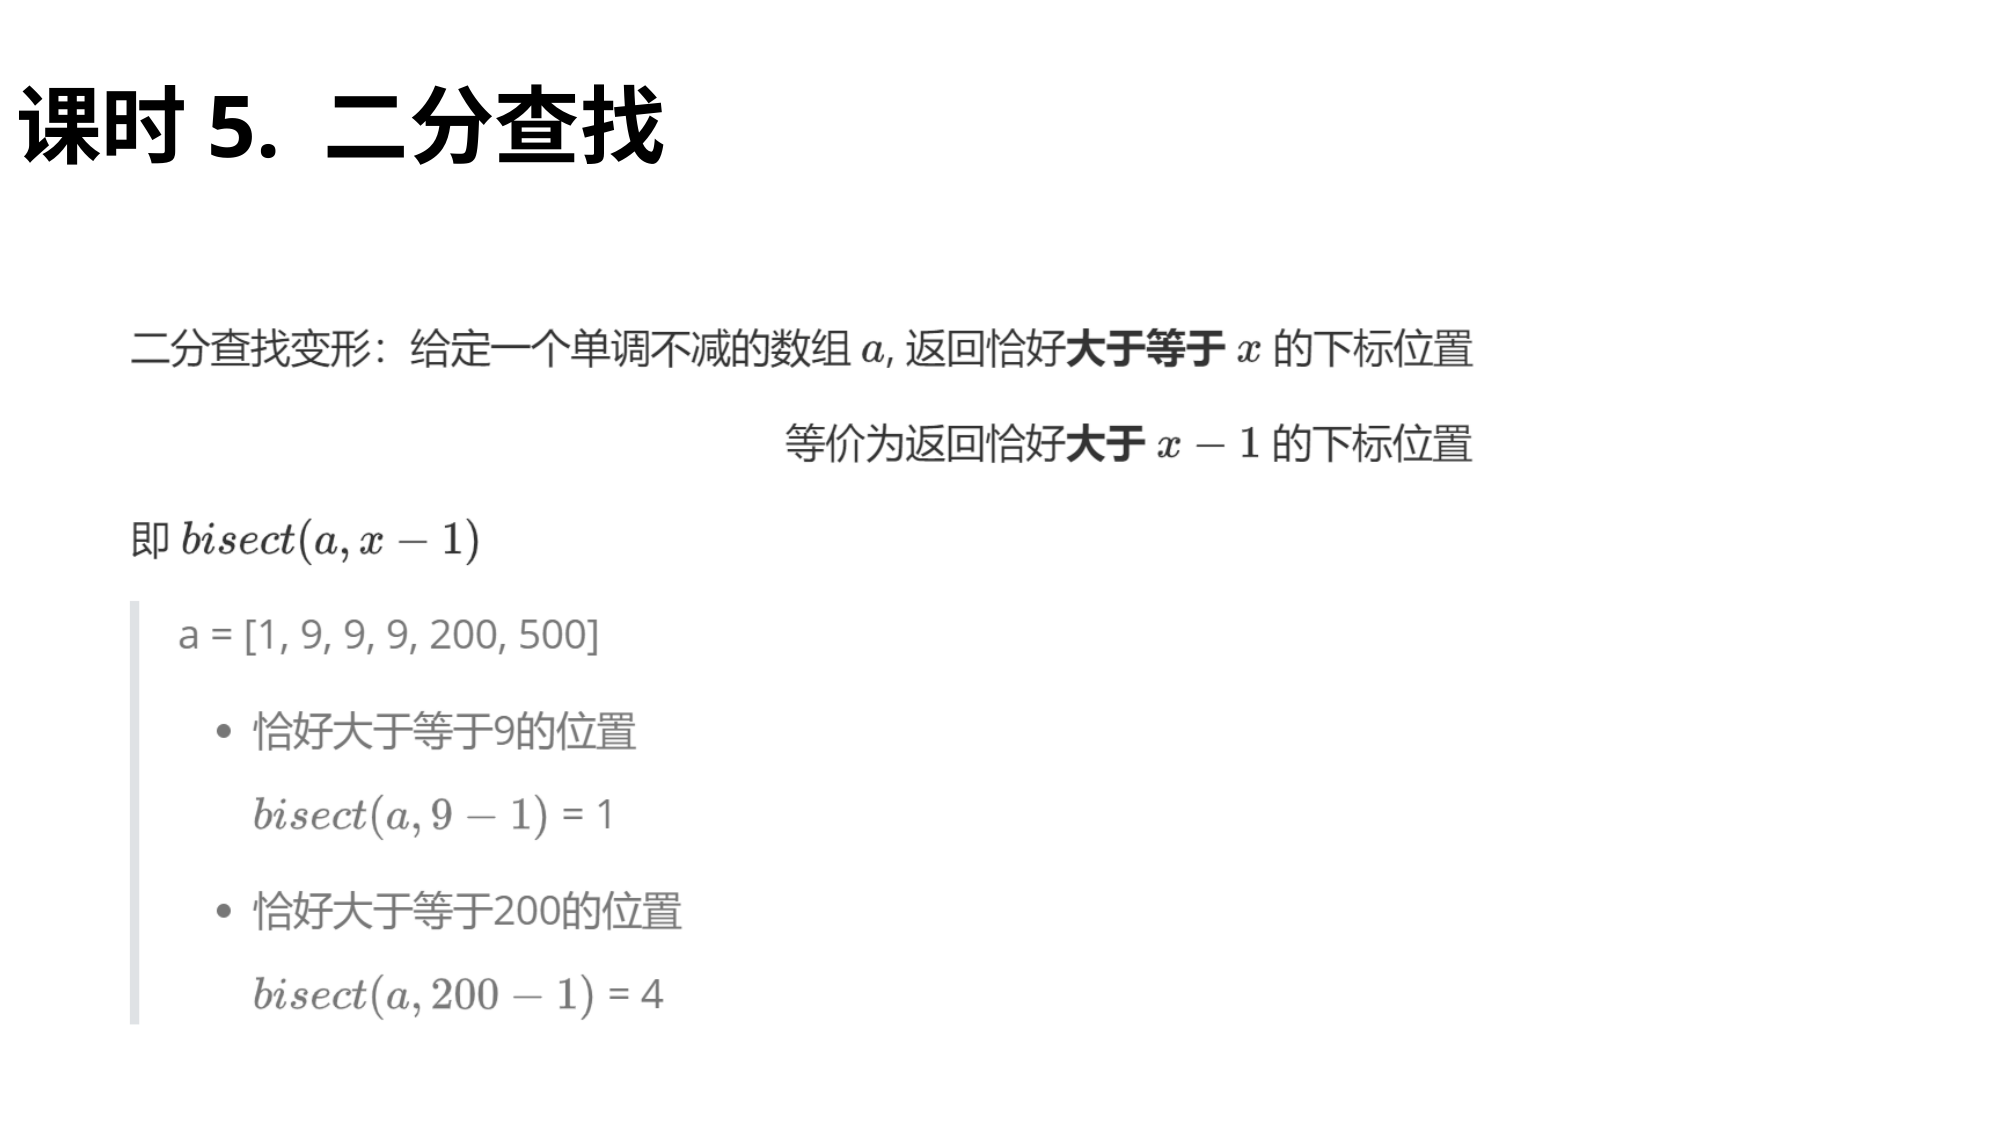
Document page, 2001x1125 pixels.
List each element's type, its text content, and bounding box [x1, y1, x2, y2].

text_box 课时5. 二分查找 [16, 47, 1798, 175]
picture [86, 238, 1675, 1050]
